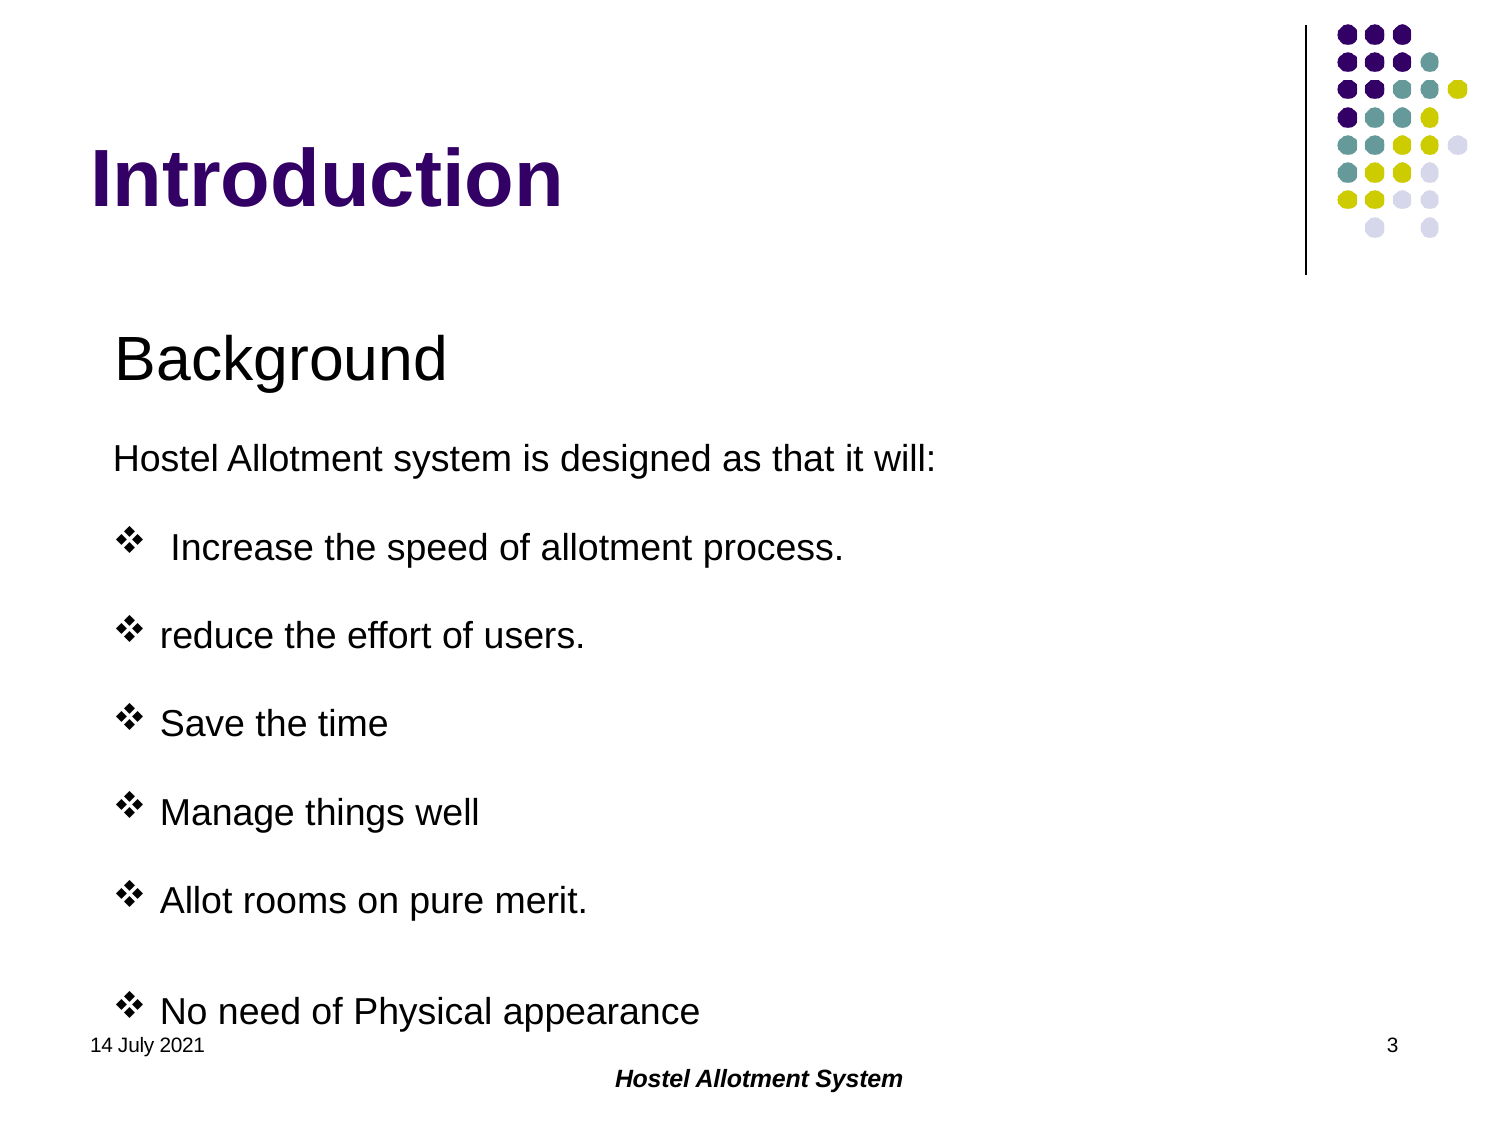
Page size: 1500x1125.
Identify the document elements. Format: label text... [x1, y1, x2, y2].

picture [1420, 52, 1439, 72]
picture [1420, 162, 1439, 183]
picture [1337, 190, 1358, 209]
picture [1420, 80, 1439, 99]
picture [1392, 52, 1412, 72]
picture [1337, 24, 1358, 45]
picture [1392, 162, 1412, 183]
title Introduction [87, 123, 567, 314]
text_box Background [112, 301, 1113, 394]
text_box Hostel Allotment system is designed as that it will: Increase the speed of allotment process. reduce the effort of users. Save the time Manage things well Allot rooms on pure merit. No need of Physical appearance [112, 394, 1450, 1032]
slide_number 3 [1380, 1032, 1417, 1125]
picture [1420, 190, 1439, 209]
picture [1364, 24, 1385, 45]
picture [1364, 162, 1385, 183]
picture [1392, 190, 1412, 209]
picture [1420, 217, 1439, 238]
picture [1337, 135, 1358, 155]
picture [1447, 135, 1468, 155]
picture [1337, 162, 1358, 183]
picture [1364, 190, 1385, 209]
footer 14 July 2021 [87, 1032, 213, 1125]
picture [1337, 52, 1358, 72]
picture [1392, 107, 1412, 128]
slide_number Hostel Allotment System [612, 1062, 924, 1125]
picture [1420, 135, 1439, 155]
picture [1364, 217, 1385, 238]
picture [1392, 80, 1412, 99]
picture [1364, 52, 1385, 72]
picture [1364, 135, 1385, 155]
picture [1337, 107, 1358, 128]
picture [1392, 24, 1412, 45]
picture [1392, 135, 1412, 155]
picture [1364, 107, 1385, 128]
picture [1447, 80, 1468, 99]
picture [1364, 80, 1385, 99]
picture [1420, 107, 1439, 128]
picture [1337, 80, 1358, 99]
